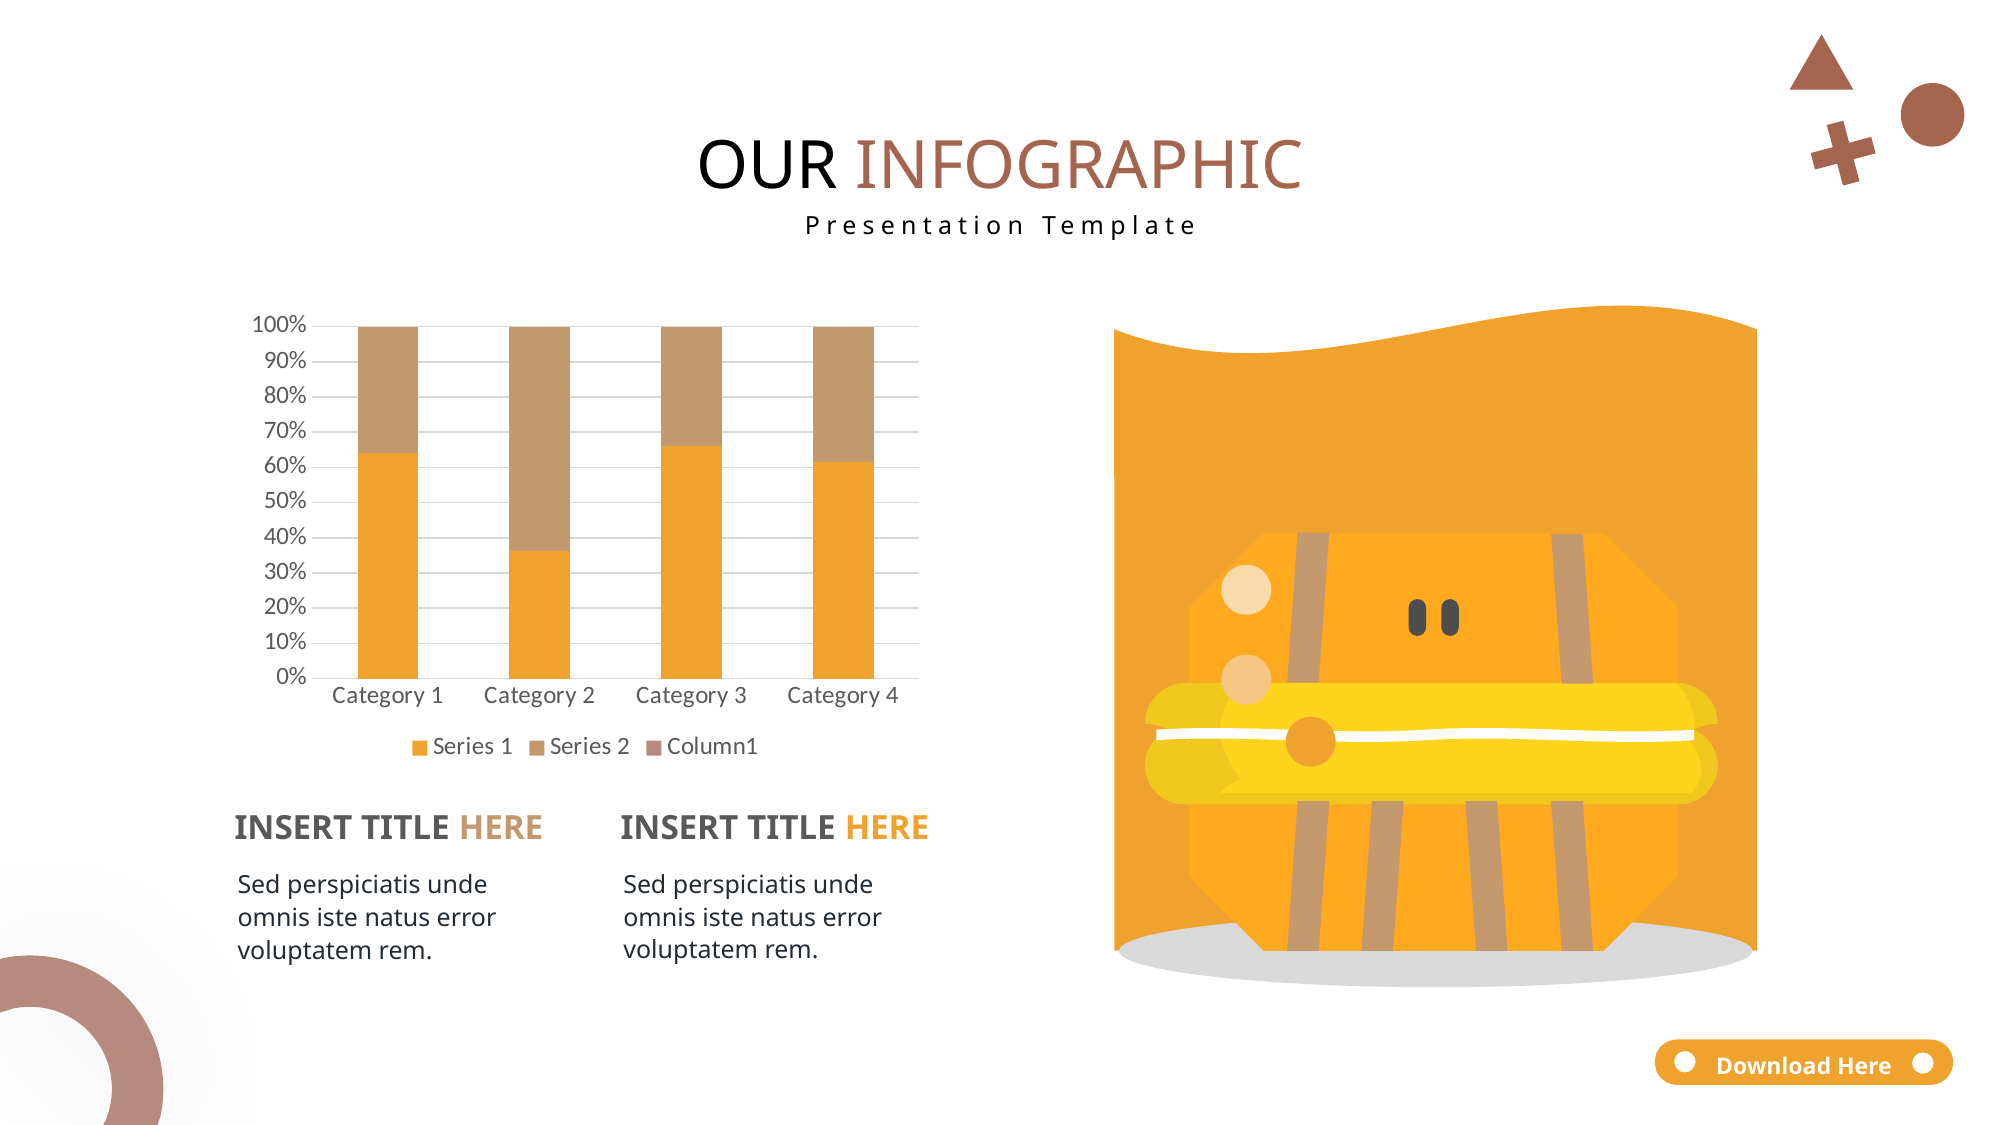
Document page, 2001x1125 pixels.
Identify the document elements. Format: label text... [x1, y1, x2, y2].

text_box [0, 954, 165, 1125]
chart [237, 304, 933, 767]
text_box [1113, 304, 1759, 503]
text_box INSERT TITLE HERE [605, 798, 945, 854]
text_box [1113, 455, 1758, 952]
text_box Sed perspiciatis unde omnis iste natus error voluptatem rem. [222, 858, 528, 972]
text_box Presentation Template [753, 196, 1247, 248]
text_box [1145, 532, 1717, 951]
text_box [1654, 1038, 1954, 1085]
text_box [1117, 933, 1754, 989]
text_box Sed perspiciatis unde omnis iste natus error voluptatem rem. [608, 857, 914, 972]
text_box INSERT TITLE HERE [219, 798, 559, 854]
text_box OUR INFOGRAPHIC [567, 114, 1433, 210]
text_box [1801, 43, 1965, 185]
